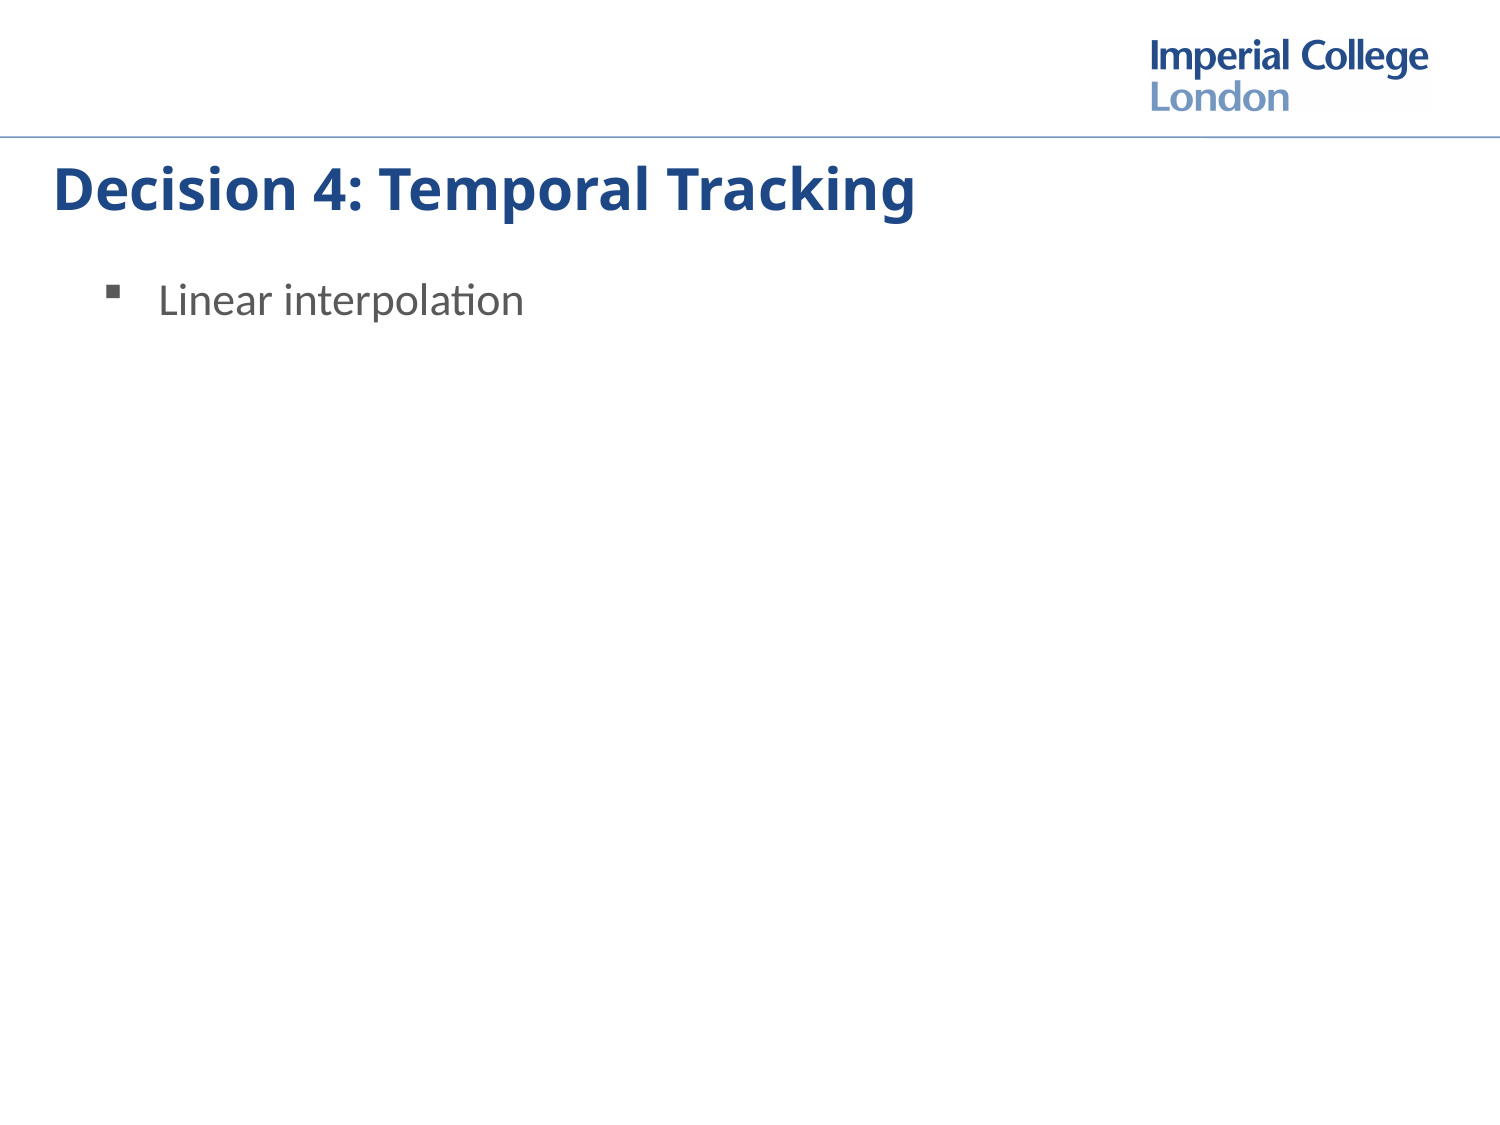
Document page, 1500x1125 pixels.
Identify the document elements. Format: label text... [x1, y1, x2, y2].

picture [1149, 37, 1431, 113]
list Linear interpolation [87, 262, 1388, 976]
title Decision 4: Temporal Tracking [37, 137, 1388, 238]
